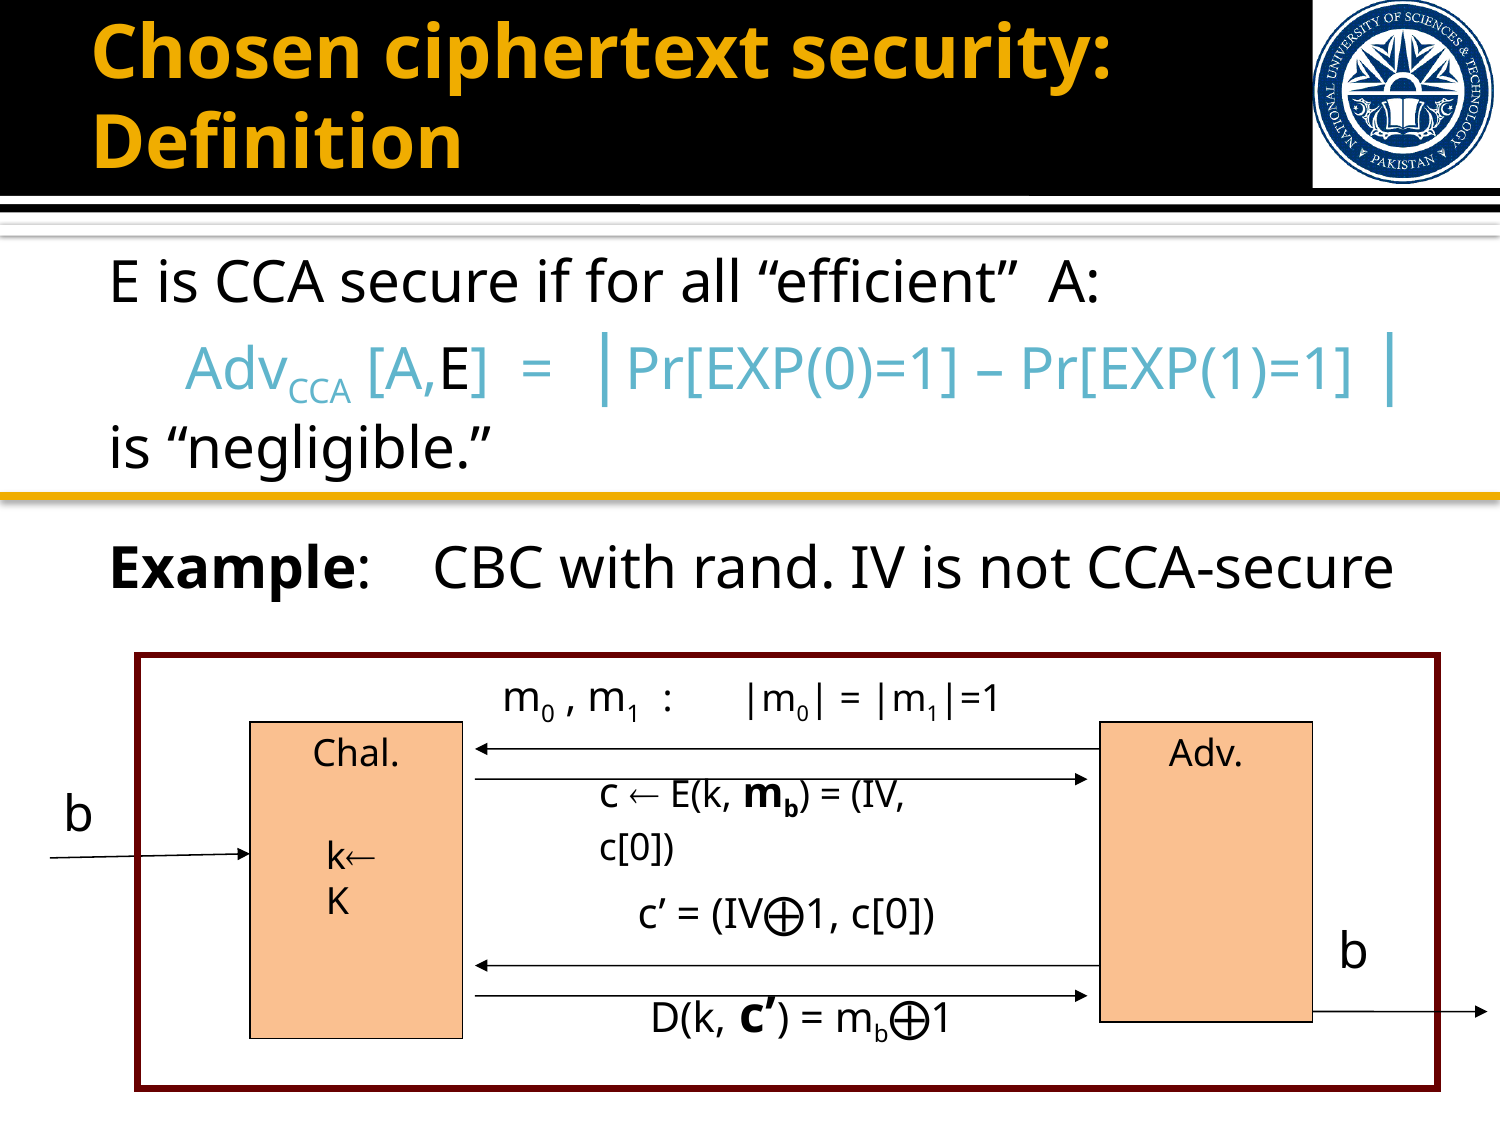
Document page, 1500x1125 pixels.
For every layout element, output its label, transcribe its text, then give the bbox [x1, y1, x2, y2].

text_box b [48, 773, 109, 849]
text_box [474, 879, 1100, 966]
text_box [474, 974, 1088, 1051]
title Chosen ciphertext security: Definition [75, 12, 1313, 175]
list E is CCA secure if for all “efficient” A: AdvCCA [A,E] = |Pr[EXP(0)=1] – Pr[EXP(1)=1] | is “negligible.” Example: CBC with rand. IV is not CCA-secure [99, 229, 1500, 492]
list E is CCA secure if for all “efficient” A: AdvCCA [A,E] = |Pr[EXP(0)=1] – Pr[EXP(1)=1] | is “negligible.” Example: CBC with rand. IV is not CCA-secure [99, 508, 1500, 1125]
text_box [137, 655, 1438, 1089]
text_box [474, 758, 1088, 824]
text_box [1312, 911, 1488, 1012]
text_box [474, 662, 1100, 749]
picture [1312, 0, 1500, 188]
